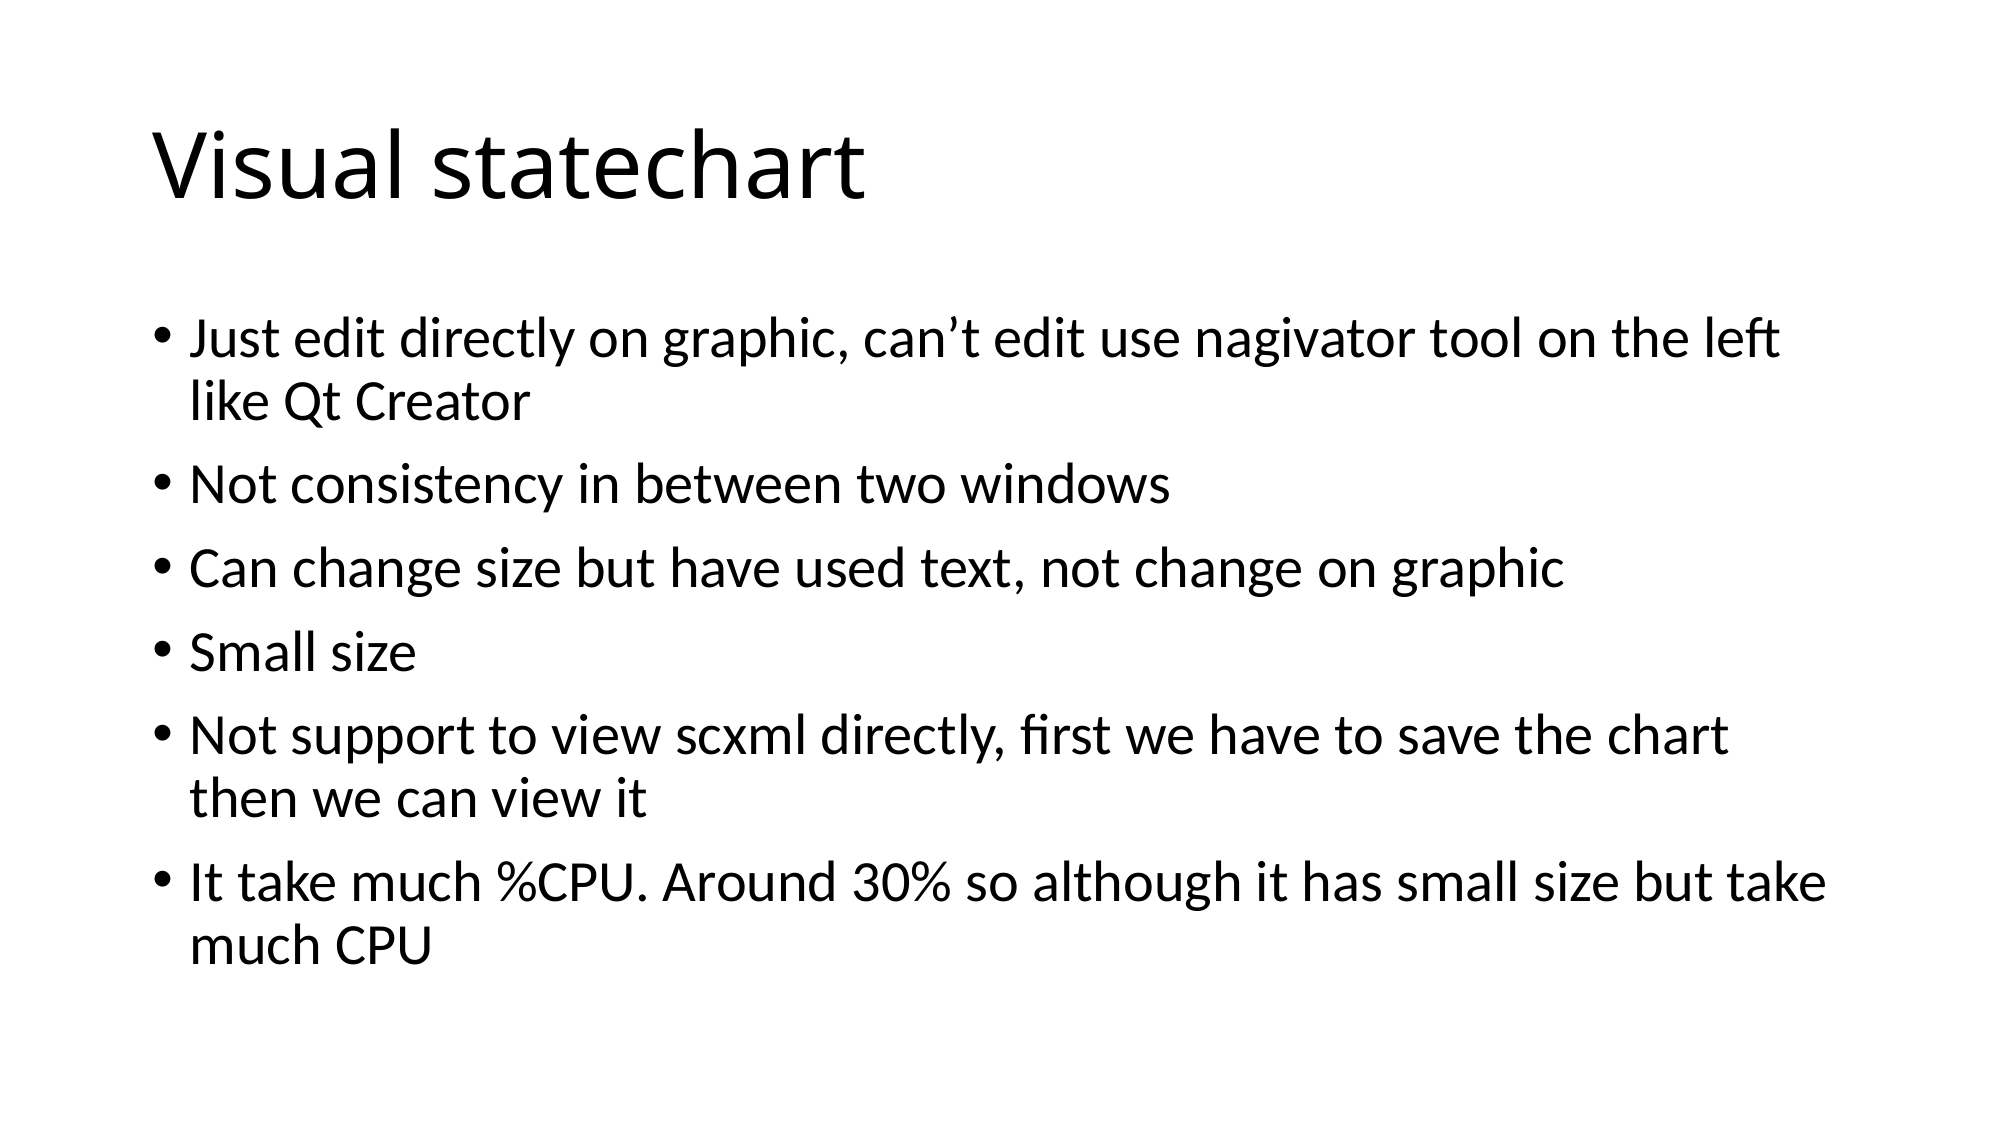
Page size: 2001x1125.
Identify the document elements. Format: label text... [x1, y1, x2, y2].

title Visual statechart [137, 59, 1863, 278]
list Just edit directly on graphic, can’t edit use nagivator tool on the left like Qt Creator Not consistency in between two windows Can change size but have used text, not change on graphic Small size Not support to view scxml directly, first we have to save the chart then we can view it It take much %CPU. Around 30% so although it has small size but take much CPU [137, 299, 1863, 1014]
